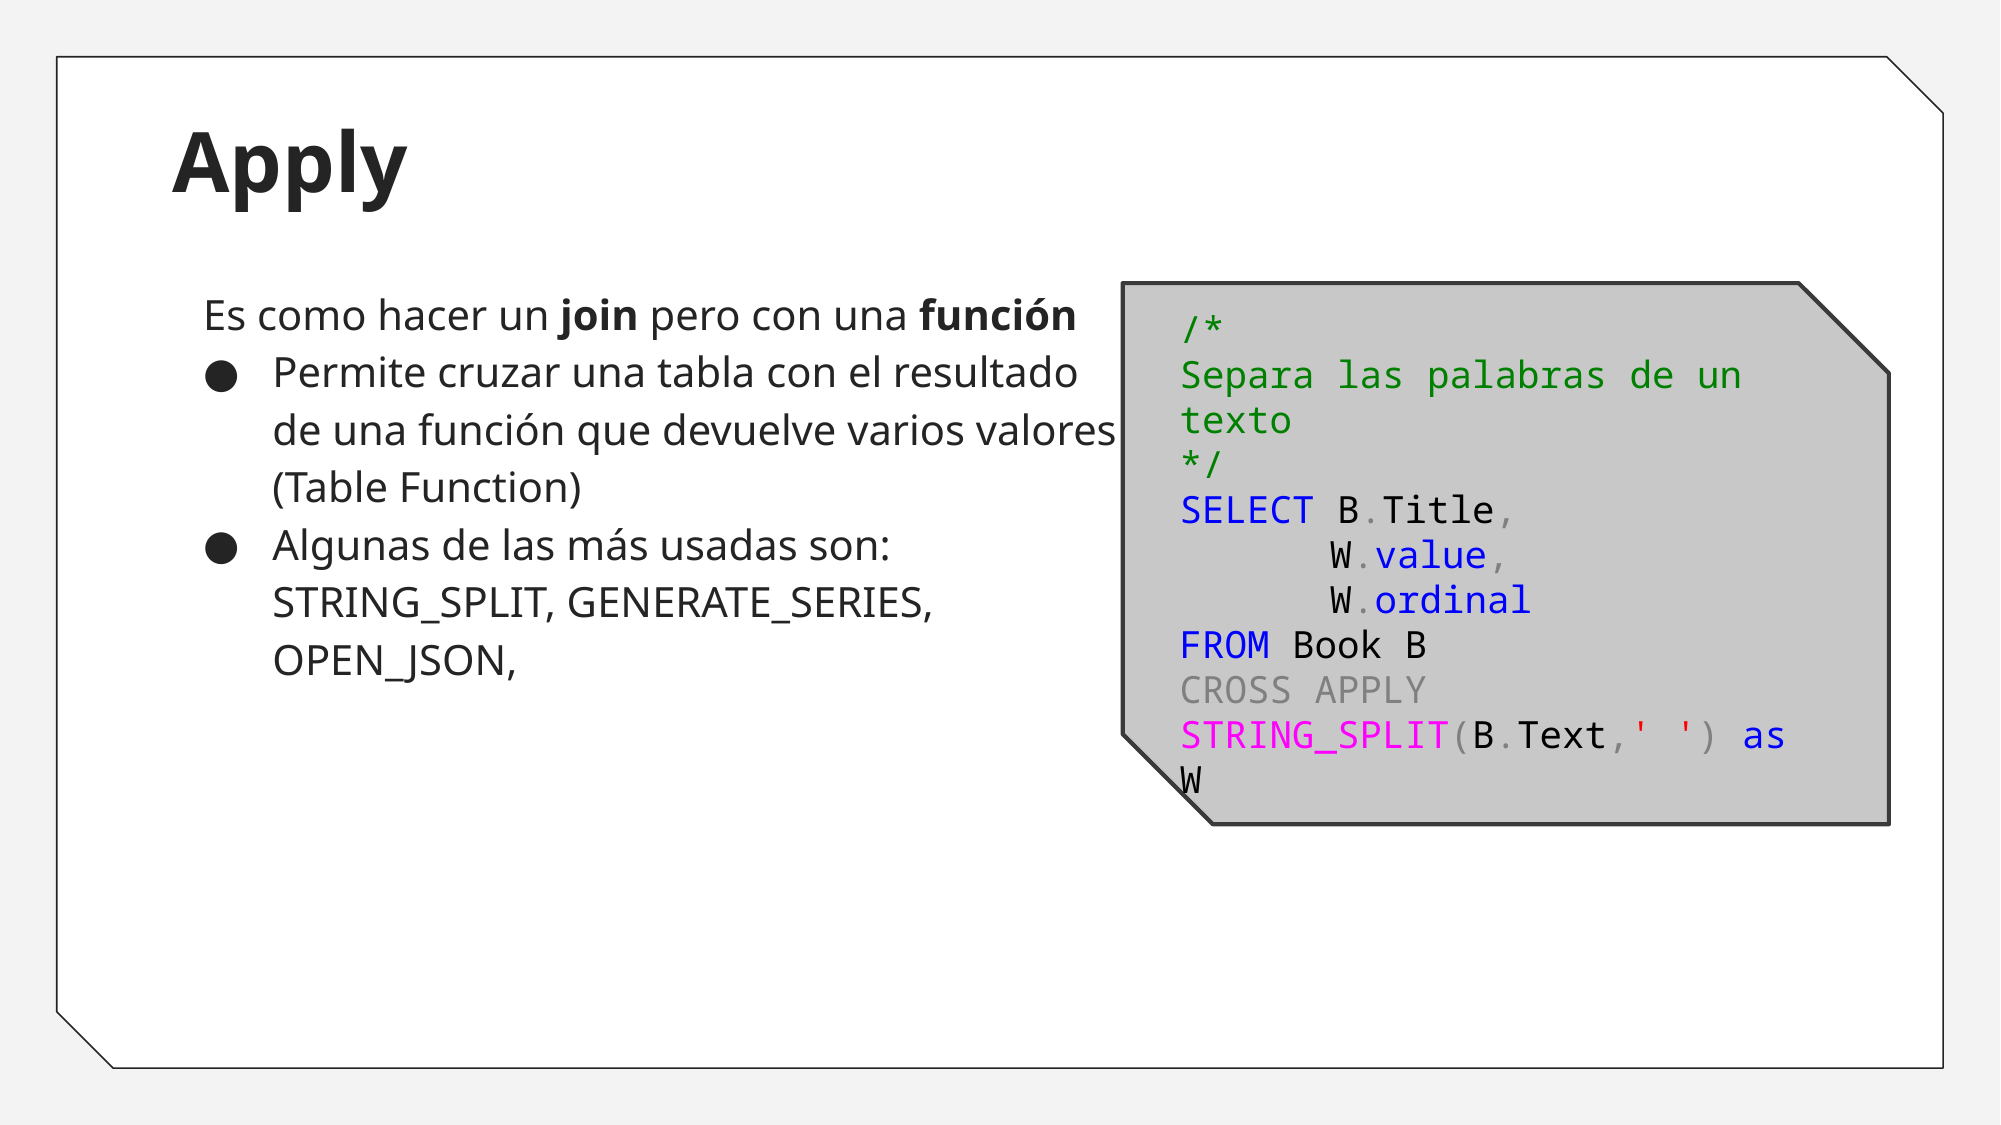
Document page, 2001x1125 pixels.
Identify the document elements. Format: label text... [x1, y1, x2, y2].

text_box /* Separa las palabras de un texto */ SELECT B.Title, W.value, W.ordinal FROM Book B CROSS APPLY STRING_SPLIT(B.Text,' ') as W [1120, 281, 1891, 827]
list Es como hacer un join pero con una función Permite cruzar una tabla con el resultado de una función que devuelve varios valores (Table Function) Algunas de las más usadas son: STRING_SPLIT, GENERATE_SERIES, OPEN_JSON, [157, 265, 1146, 1014]
title Apply [157, 93, 1843, 220]
